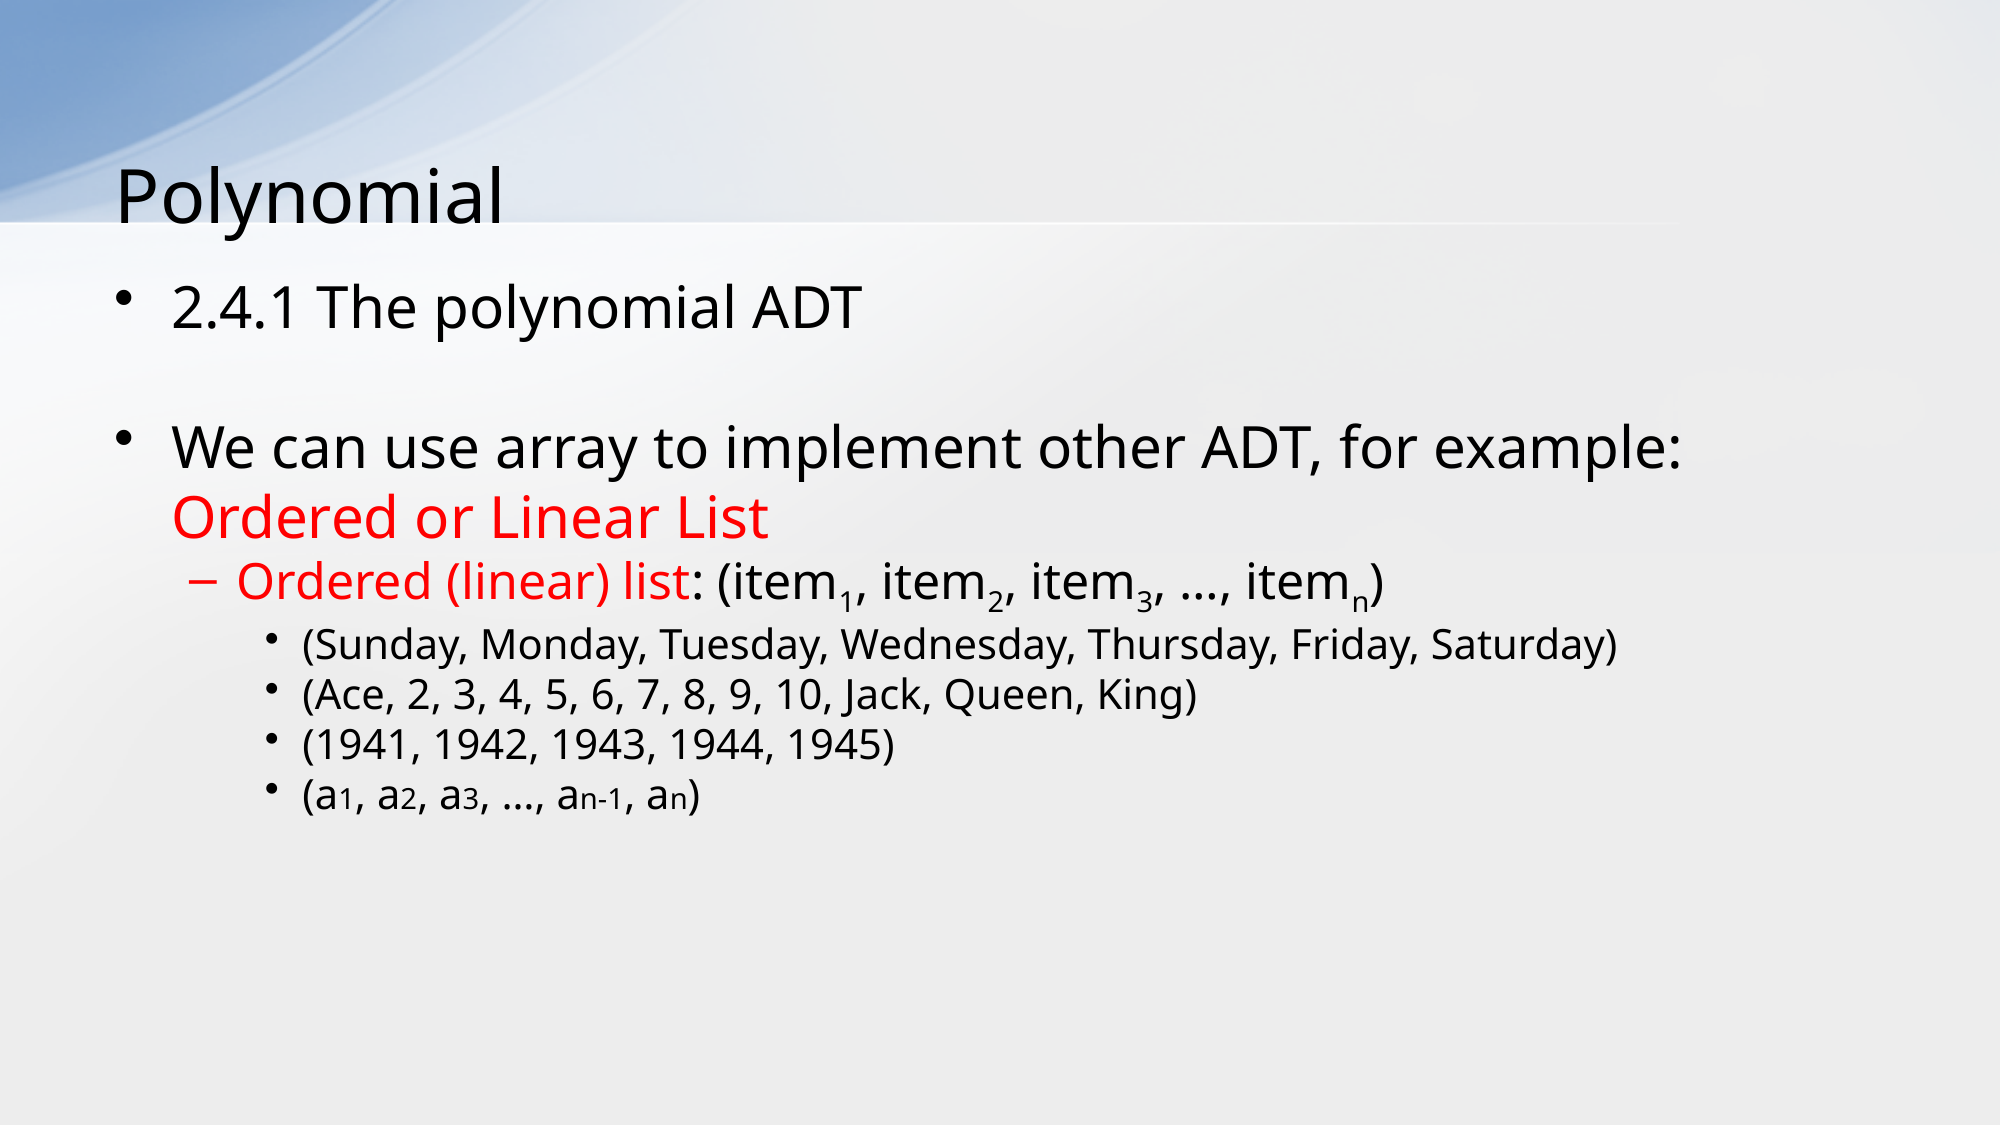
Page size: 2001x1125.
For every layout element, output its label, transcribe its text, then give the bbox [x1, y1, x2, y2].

list 2.4.1 The polynomial ADT We can use array to implement other ADT, for example: Ordered or Linear List Ordered (linear) list: (item1, item2, item3, …, itemn) (Sunday, Monday, Tuesday, Wednesday, Thursday, Friday, Saturday) (Ace, 2, 3, 4, 5, 6, 7, 8, 9, 10, Jack, Queen, King) (1941, 1942, 1943, 1944, 1945) (a1, a2, a3, …, an-1, an) [99, 262, 1900, 1005]
picture [0, 0, 2000, 1125]
title Polynomial [99, 58, 1900, 247]
